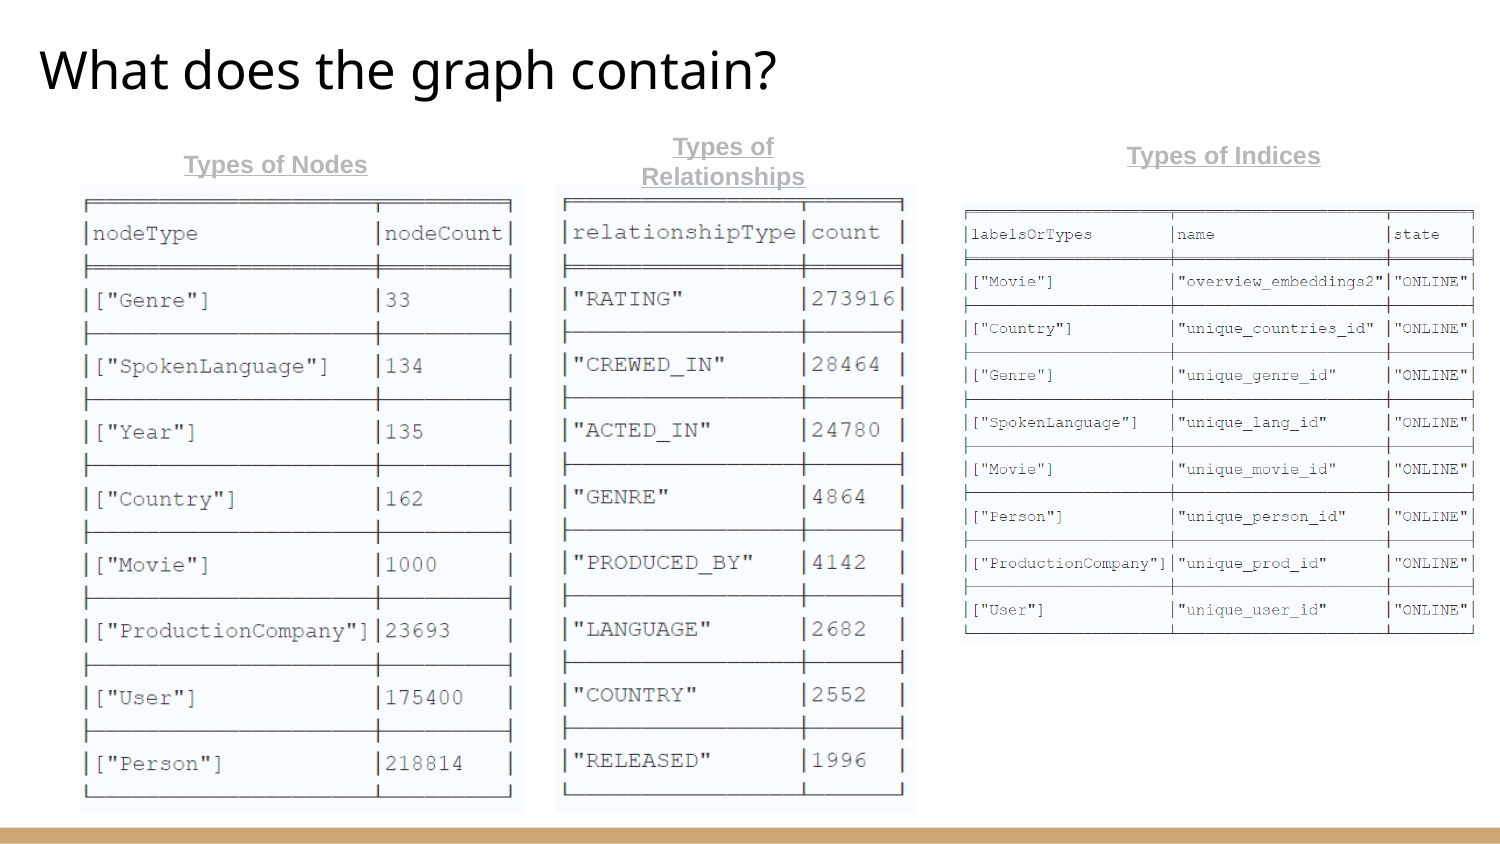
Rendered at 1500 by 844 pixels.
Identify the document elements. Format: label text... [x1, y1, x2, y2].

picture [79, 185, 523, 813]
picture [962, 201, 1481, 642]
text_box Types of Relationships [604, 115, 843, 168]
picture [554, 185, 915, 813]
text_box Types of Indices [1105, 124, 1343, 177]
text_box Types of Nodes [157, 133, 395, 183]
title What does the graph contain? [24, 22, 1423, 117]
